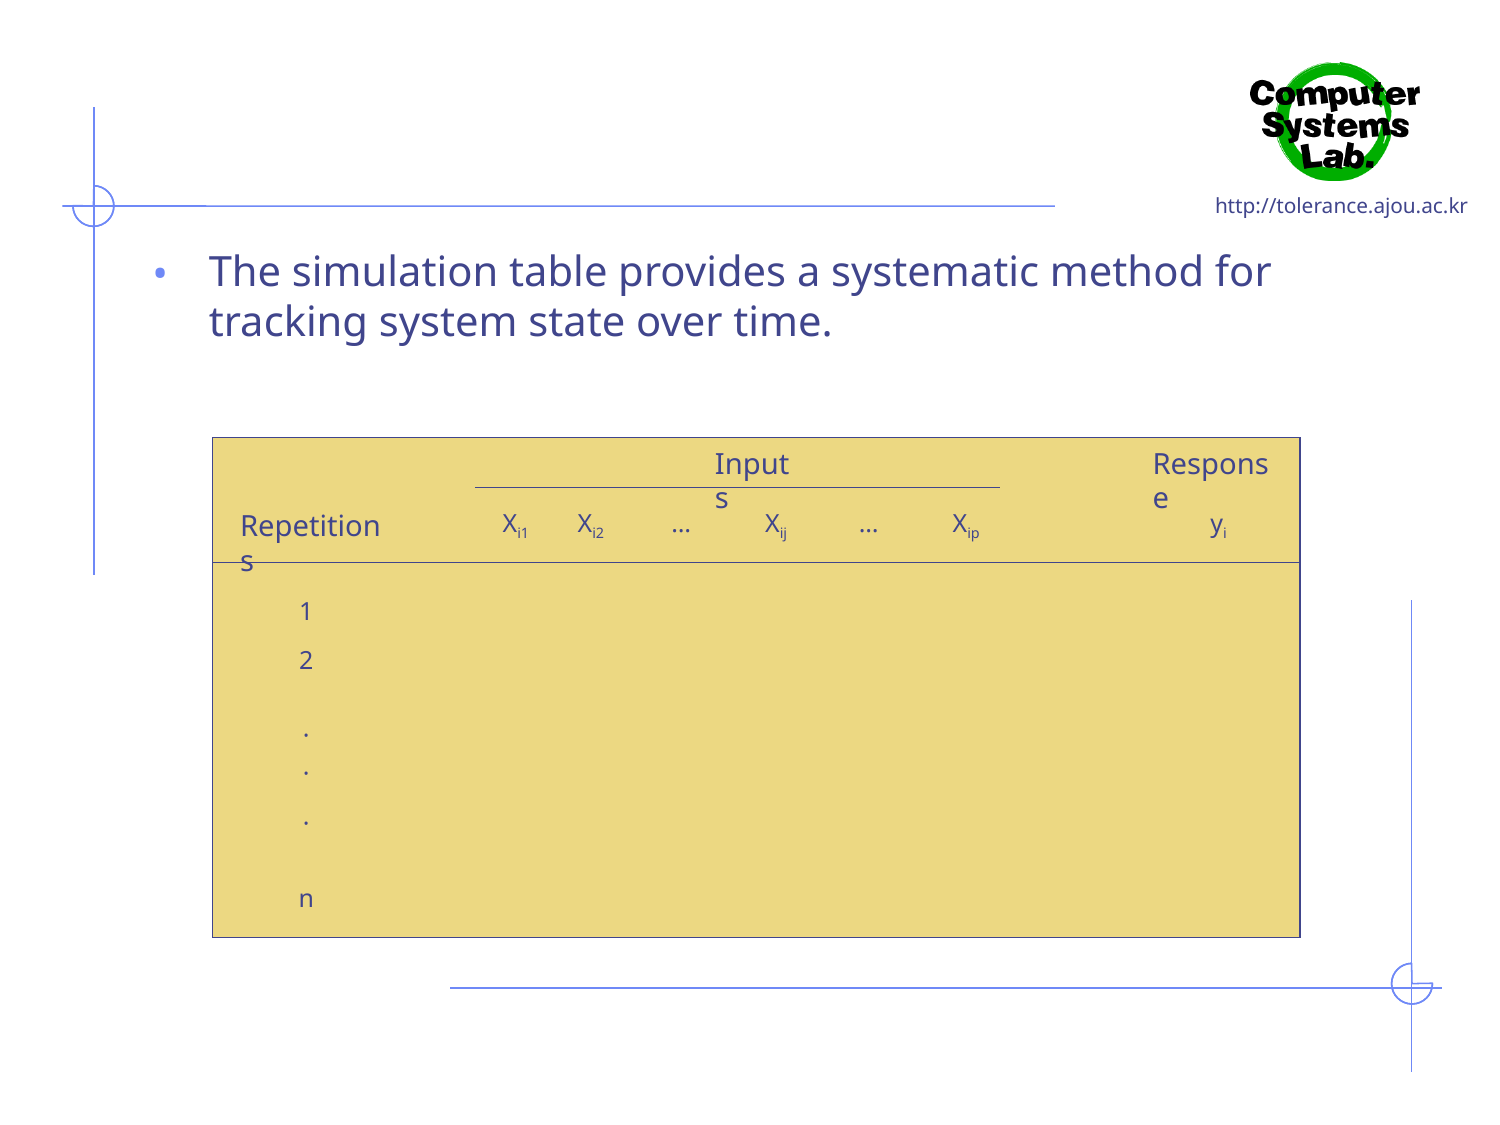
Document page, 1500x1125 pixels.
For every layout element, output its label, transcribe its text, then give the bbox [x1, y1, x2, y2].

picture [1250, 62, 1420, 181]
text_box … [649, 500, 713, 545]
text_box 2 [274, 637, 338, 683]
text_box 1 [274, 587, 338, 633]
text_box n [274, 875, 338, 920]
text_box … [837, 500, 900, 545]
text_box · [274, 800, 338, 845]
text_box · [274, 750, 338, 795]
list The simulation table provides a systematic method for tracking system state over time. [137, 237, 1413, 988]
text_box · [274, 712, 338, 750]
